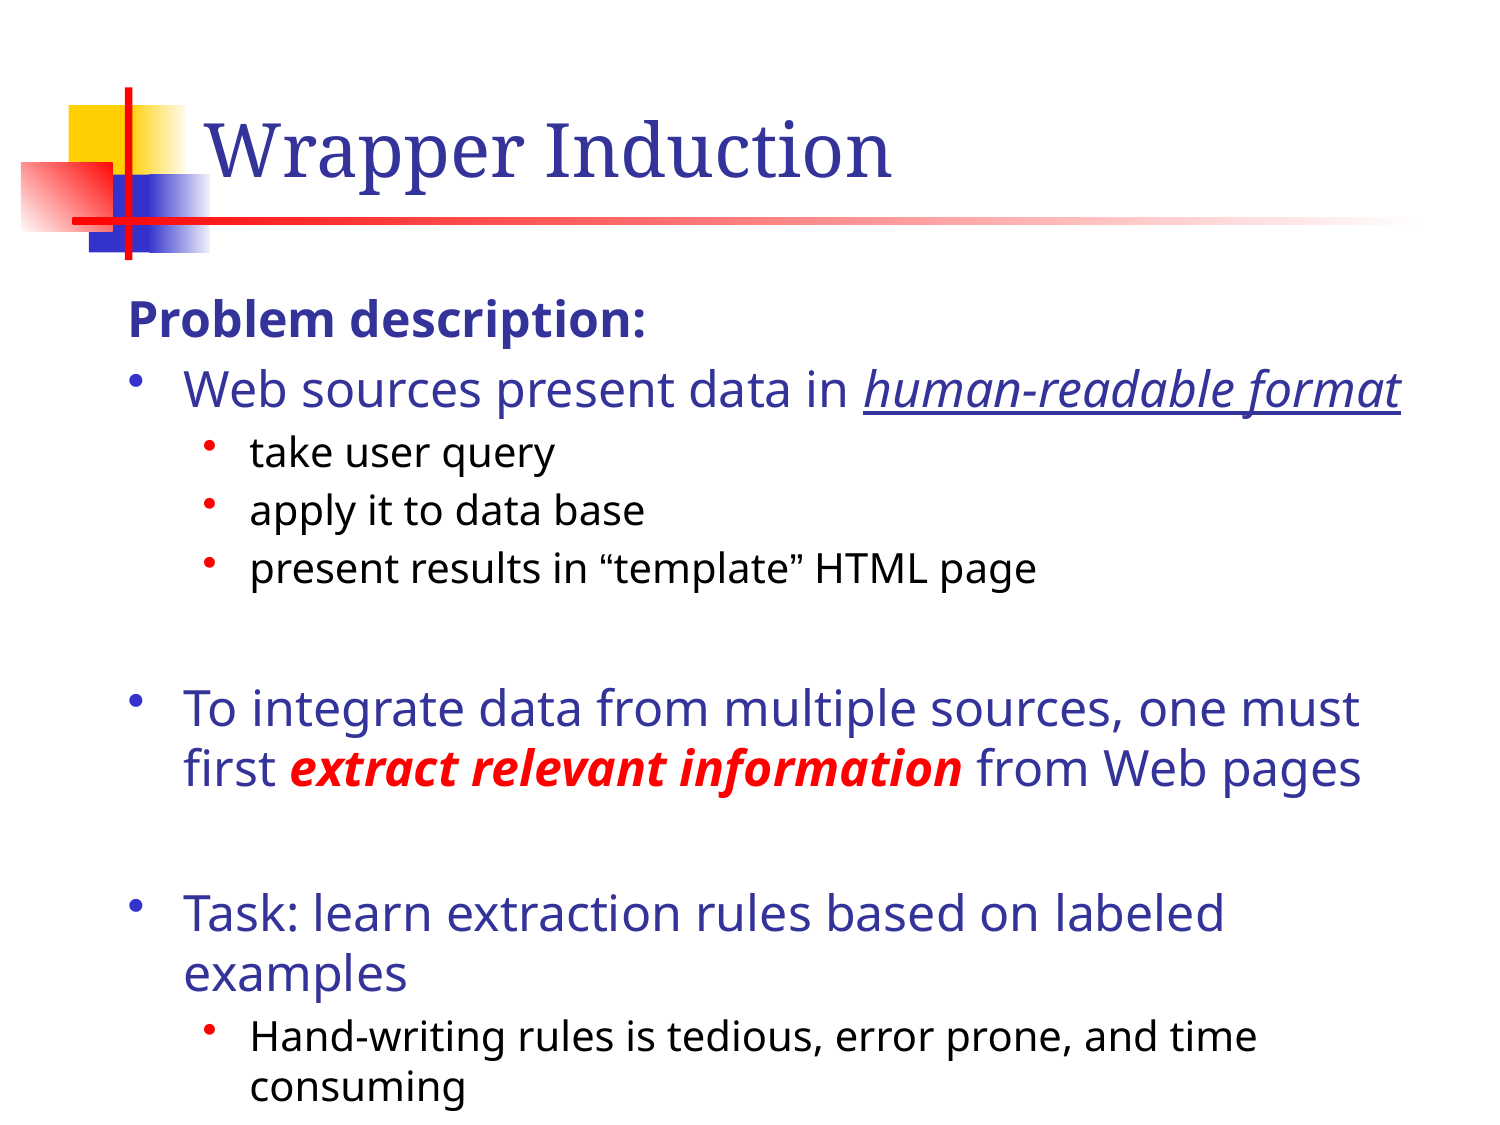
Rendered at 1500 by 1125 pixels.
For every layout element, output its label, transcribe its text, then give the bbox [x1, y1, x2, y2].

list Problem description: Web sources present data in human-readable format take user query apply it to data base present results in “template” HTML page To integrate data from multiple sources, one must first extract relevant information from Web pages Task: learn extraction rules based on labeled examples Hand-writing rules is tedious, error prone, and time consuming [112, 279, 1438, 1000]
title Wrapper Induction [188, 75, 1468, 200]
